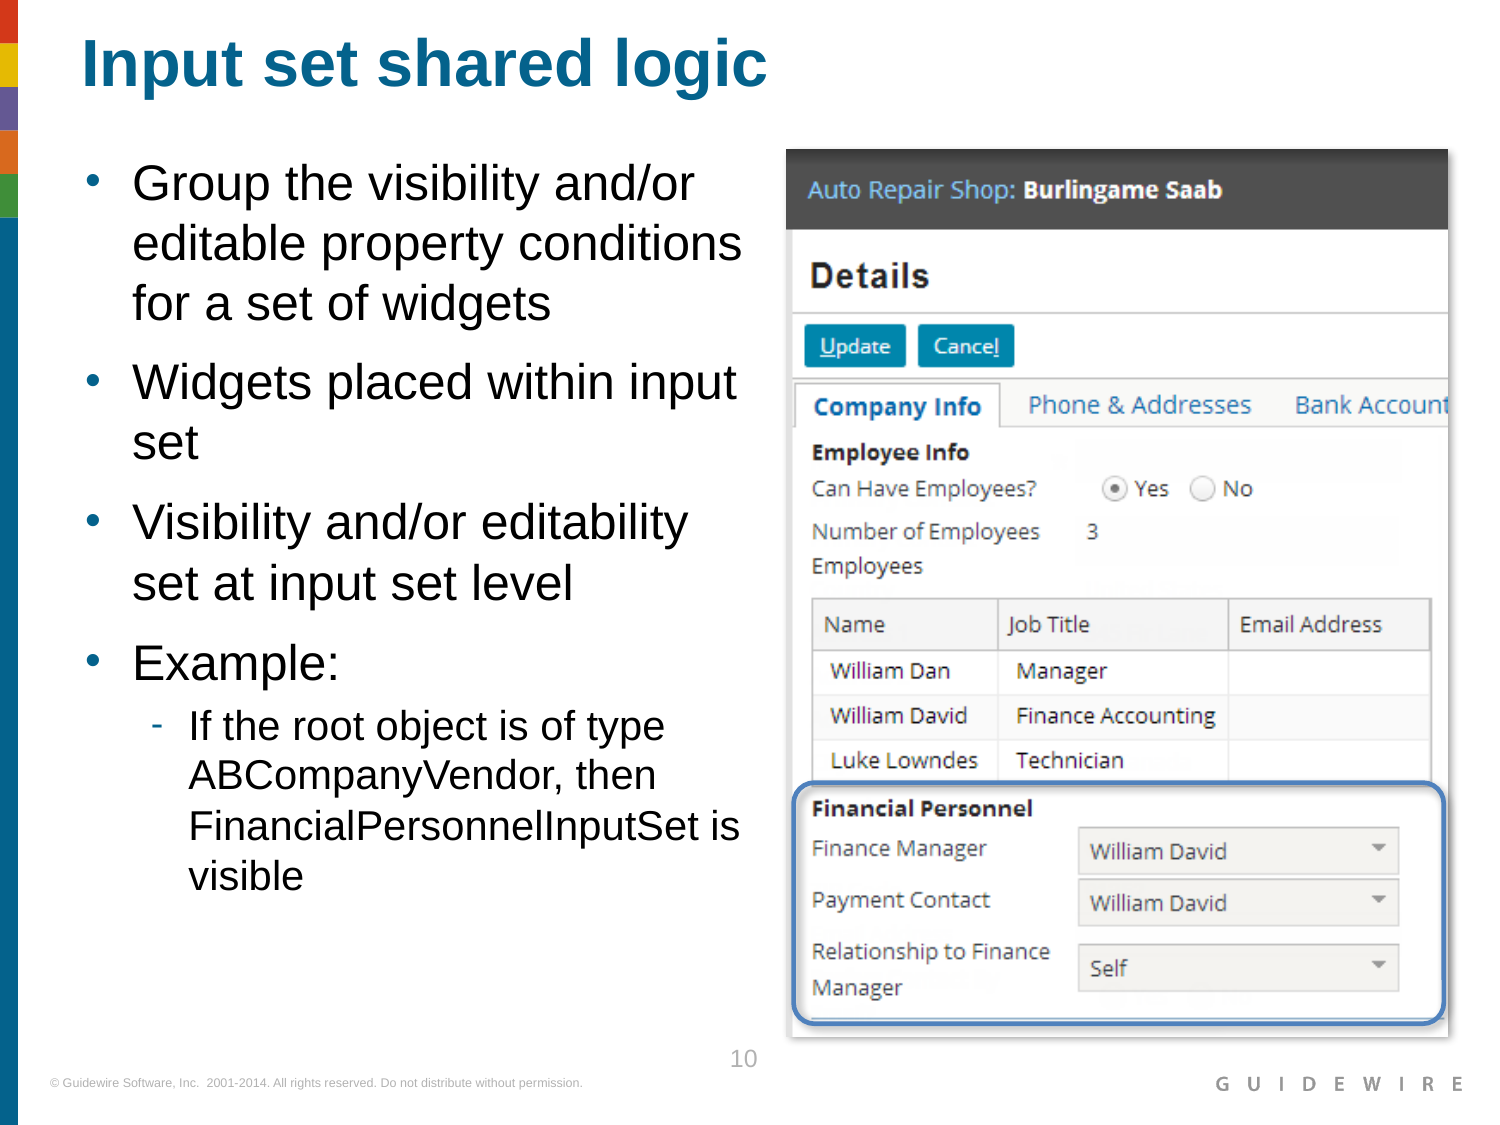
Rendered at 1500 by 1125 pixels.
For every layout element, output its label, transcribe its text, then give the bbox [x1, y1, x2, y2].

picture [786, 149, 1449, 1037]
picture [1215, 1073, 1480, 1096]
text_box Group the visibility and/or editable property conditions for a set of widgets Widgets placed within input set Visibility and/or editability set at input set level Example: If the root object is of type ABCompanyVendor, then FinancialPersonnelInputSet is visible [85, 149, 755, 1048]
text_box Input set shared logic [81, 19, 1446, 142]
